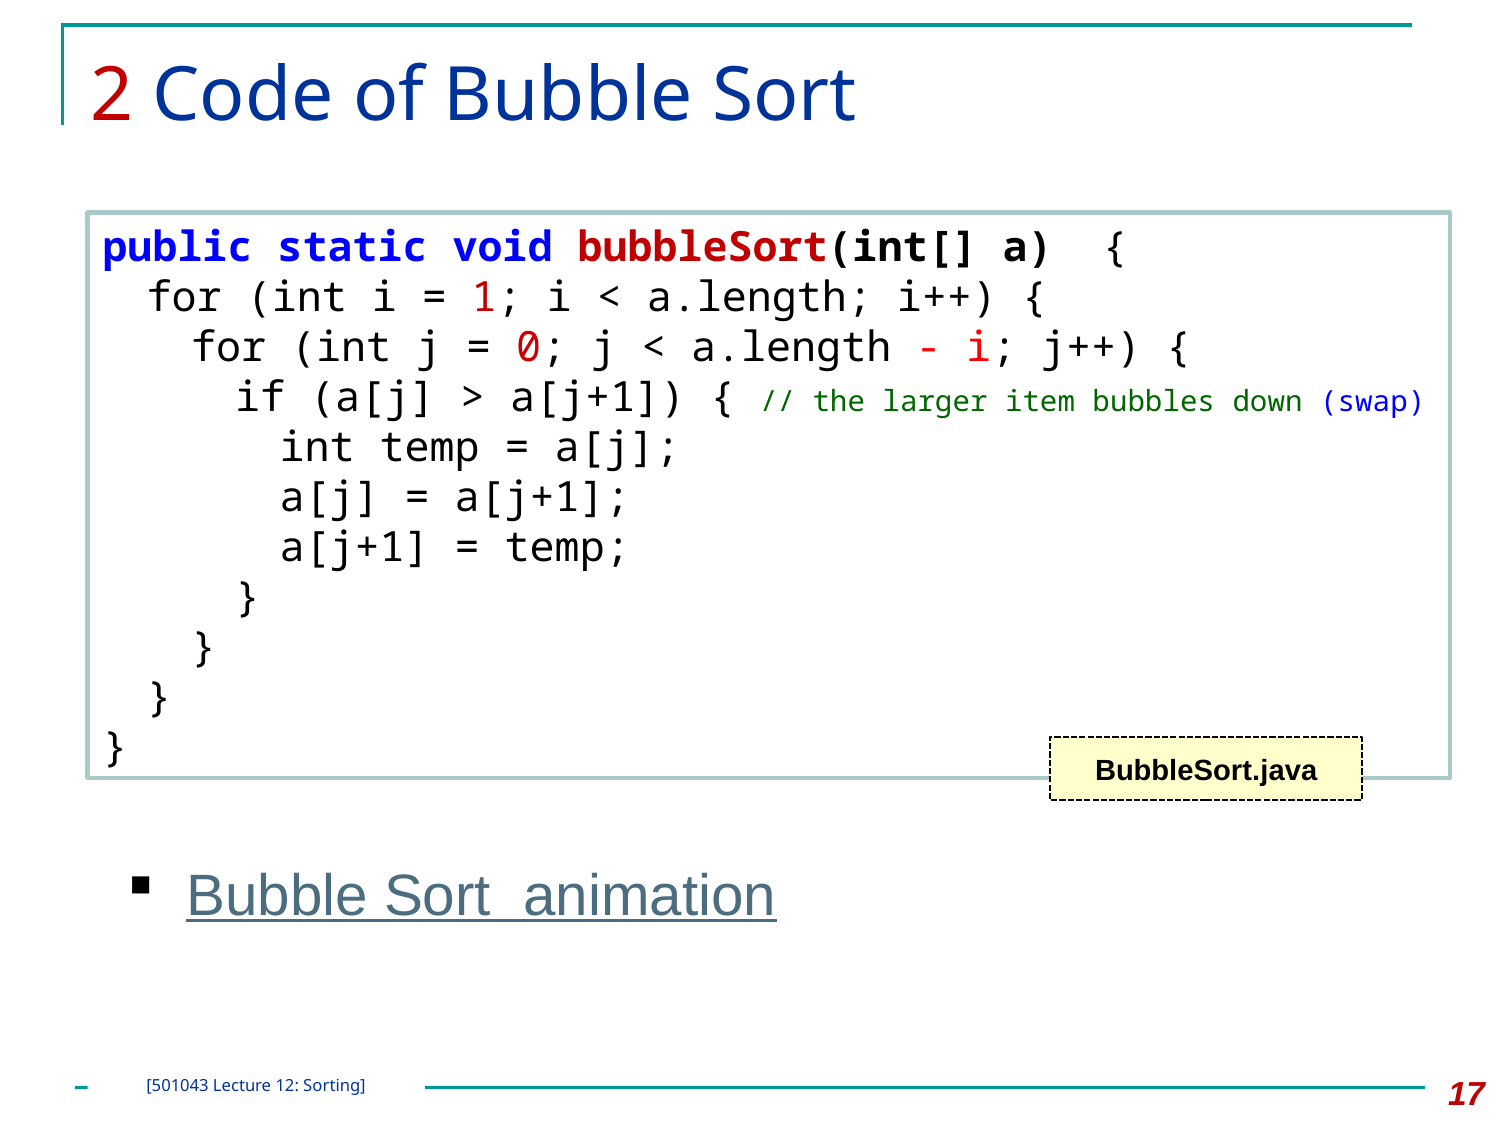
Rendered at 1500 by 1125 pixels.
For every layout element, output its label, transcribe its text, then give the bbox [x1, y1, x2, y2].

slide_number 17 [1400, 1065, 1500, 1125]
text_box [87, 212, 1451, 801]
text_box [501043 Lecture 12: Sorting] [87, 1074, 425, 1100]
title 2 Code of Bubble Sort [74, 37, 1426, 188]
text_box Bubble Sort animation [112, 849, 988, 935]
